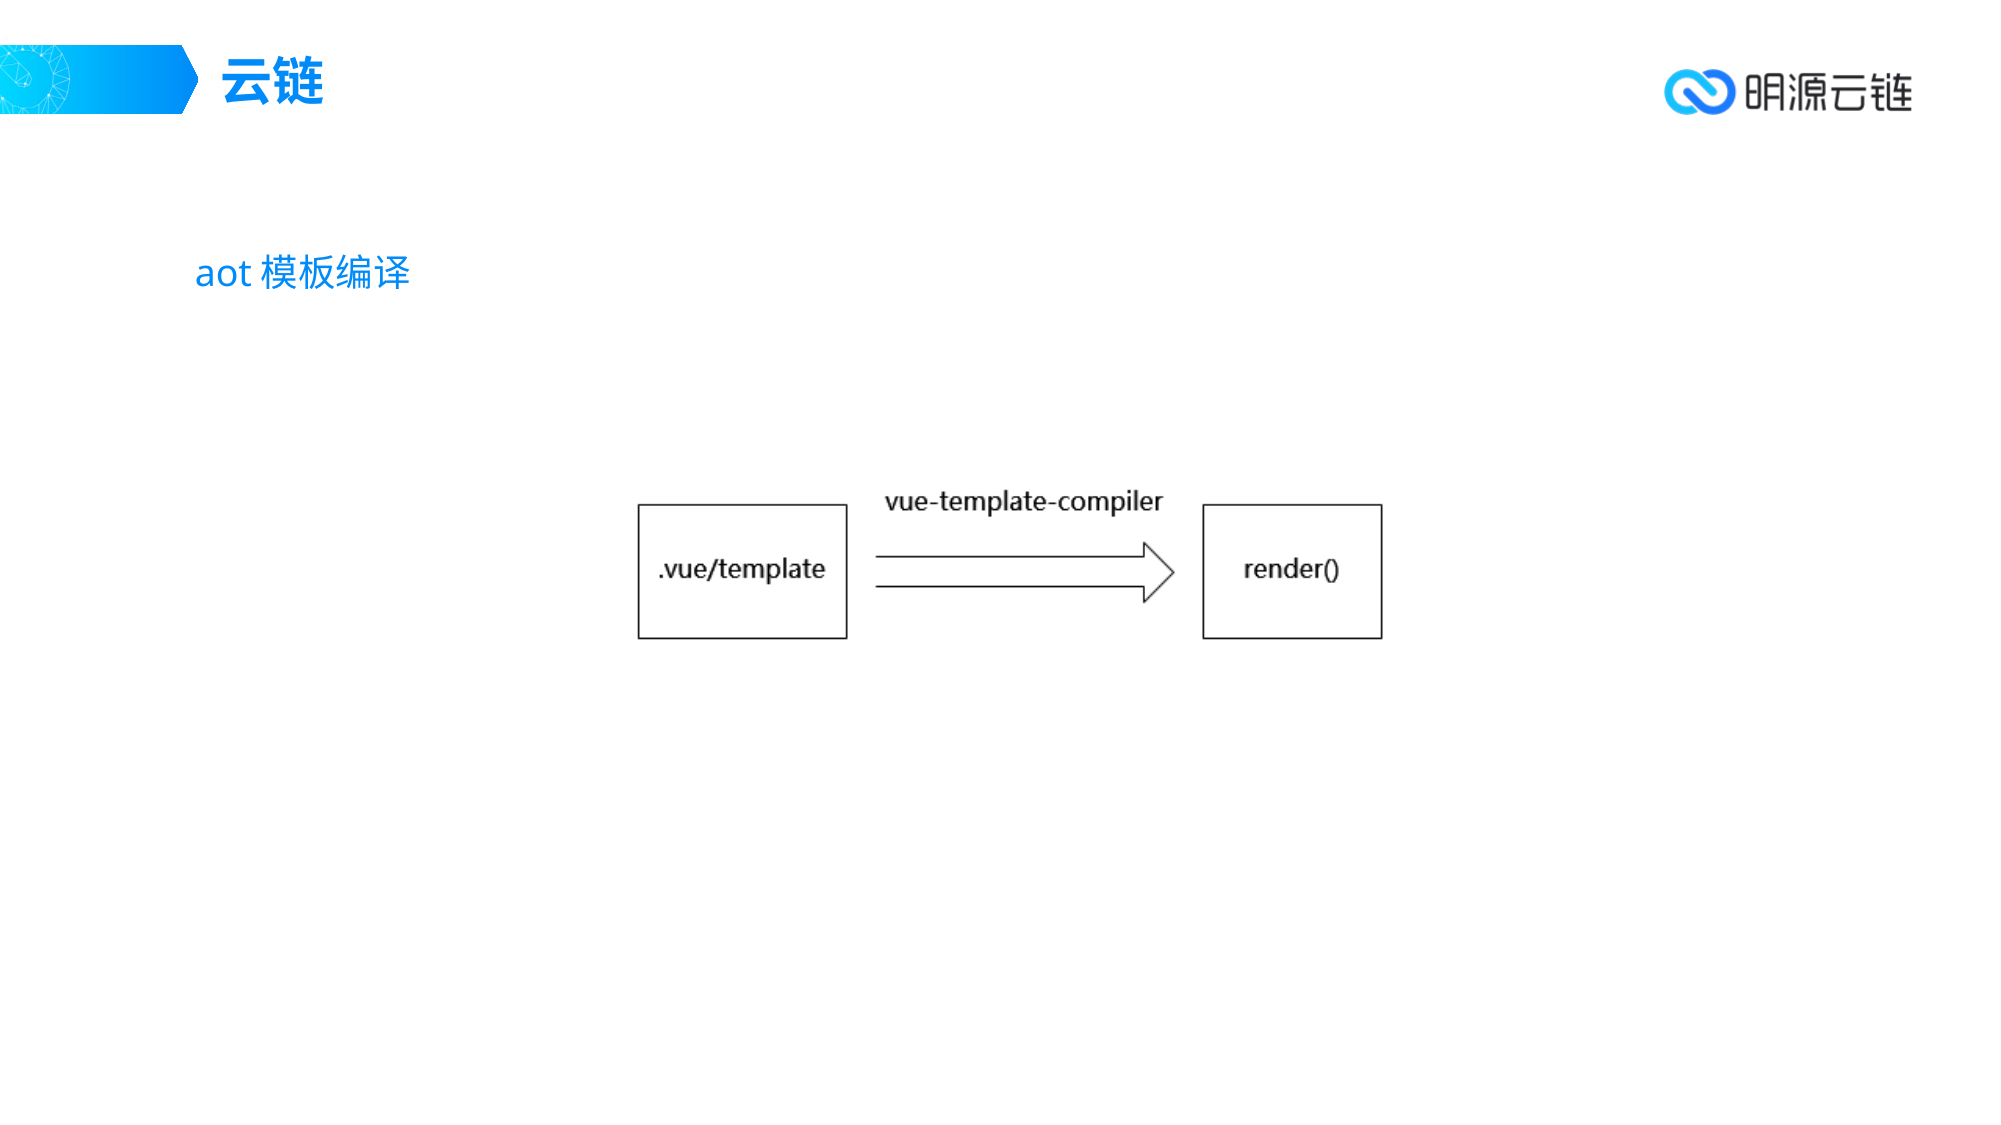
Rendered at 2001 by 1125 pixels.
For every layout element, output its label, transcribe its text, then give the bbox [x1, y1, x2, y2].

picture [0, 33, 74, 126]
picture [1630, 52, 1946, 132]
text_box 云链 [205, 46, 1564, 122]
picture [549, 429, 1450, 696]
text_box aot模板编译 [180, 241, 1842, 302]
